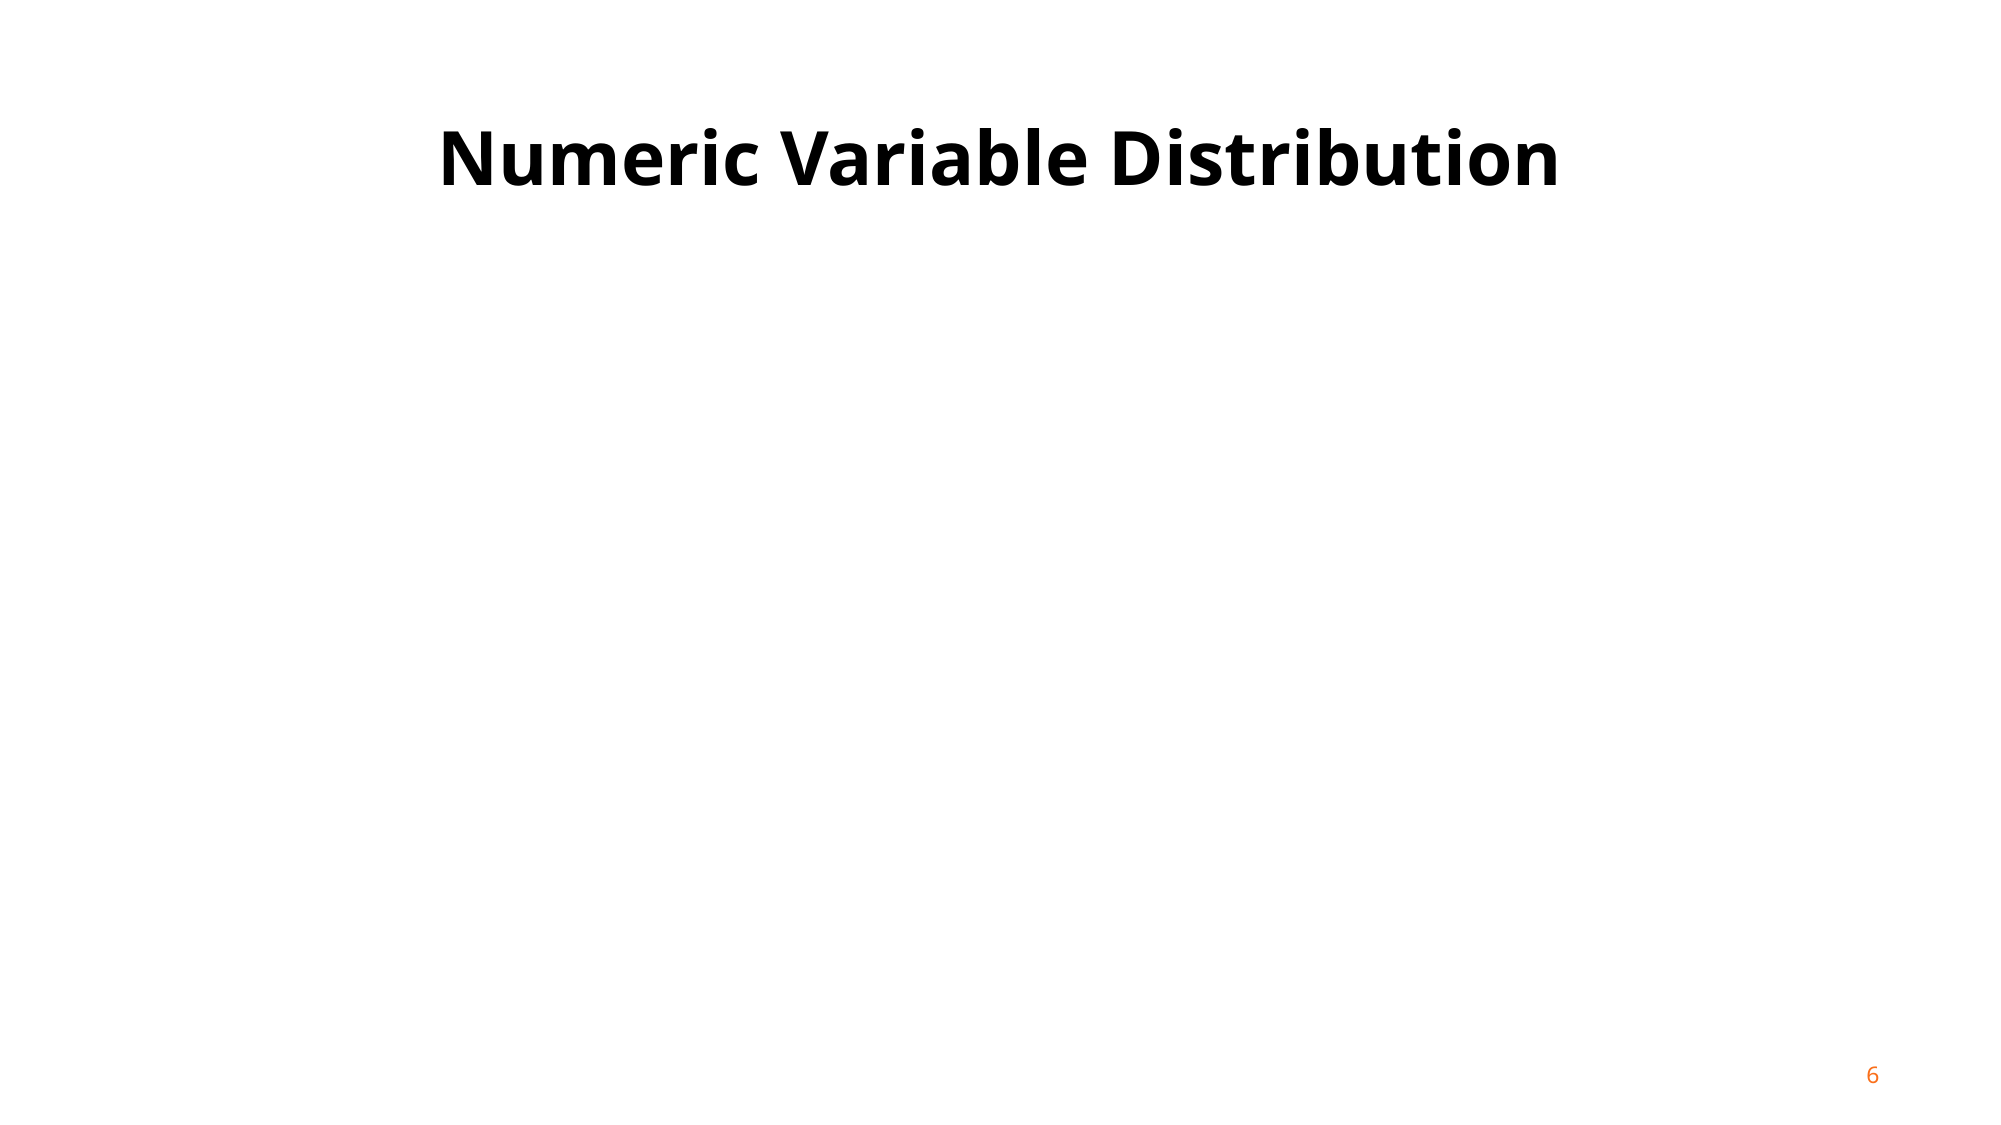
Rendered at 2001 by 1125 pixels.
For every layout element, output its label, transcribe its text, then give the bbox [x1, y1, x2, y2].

title Numeric Variable Distribution [137, 104, 1863, 219]
